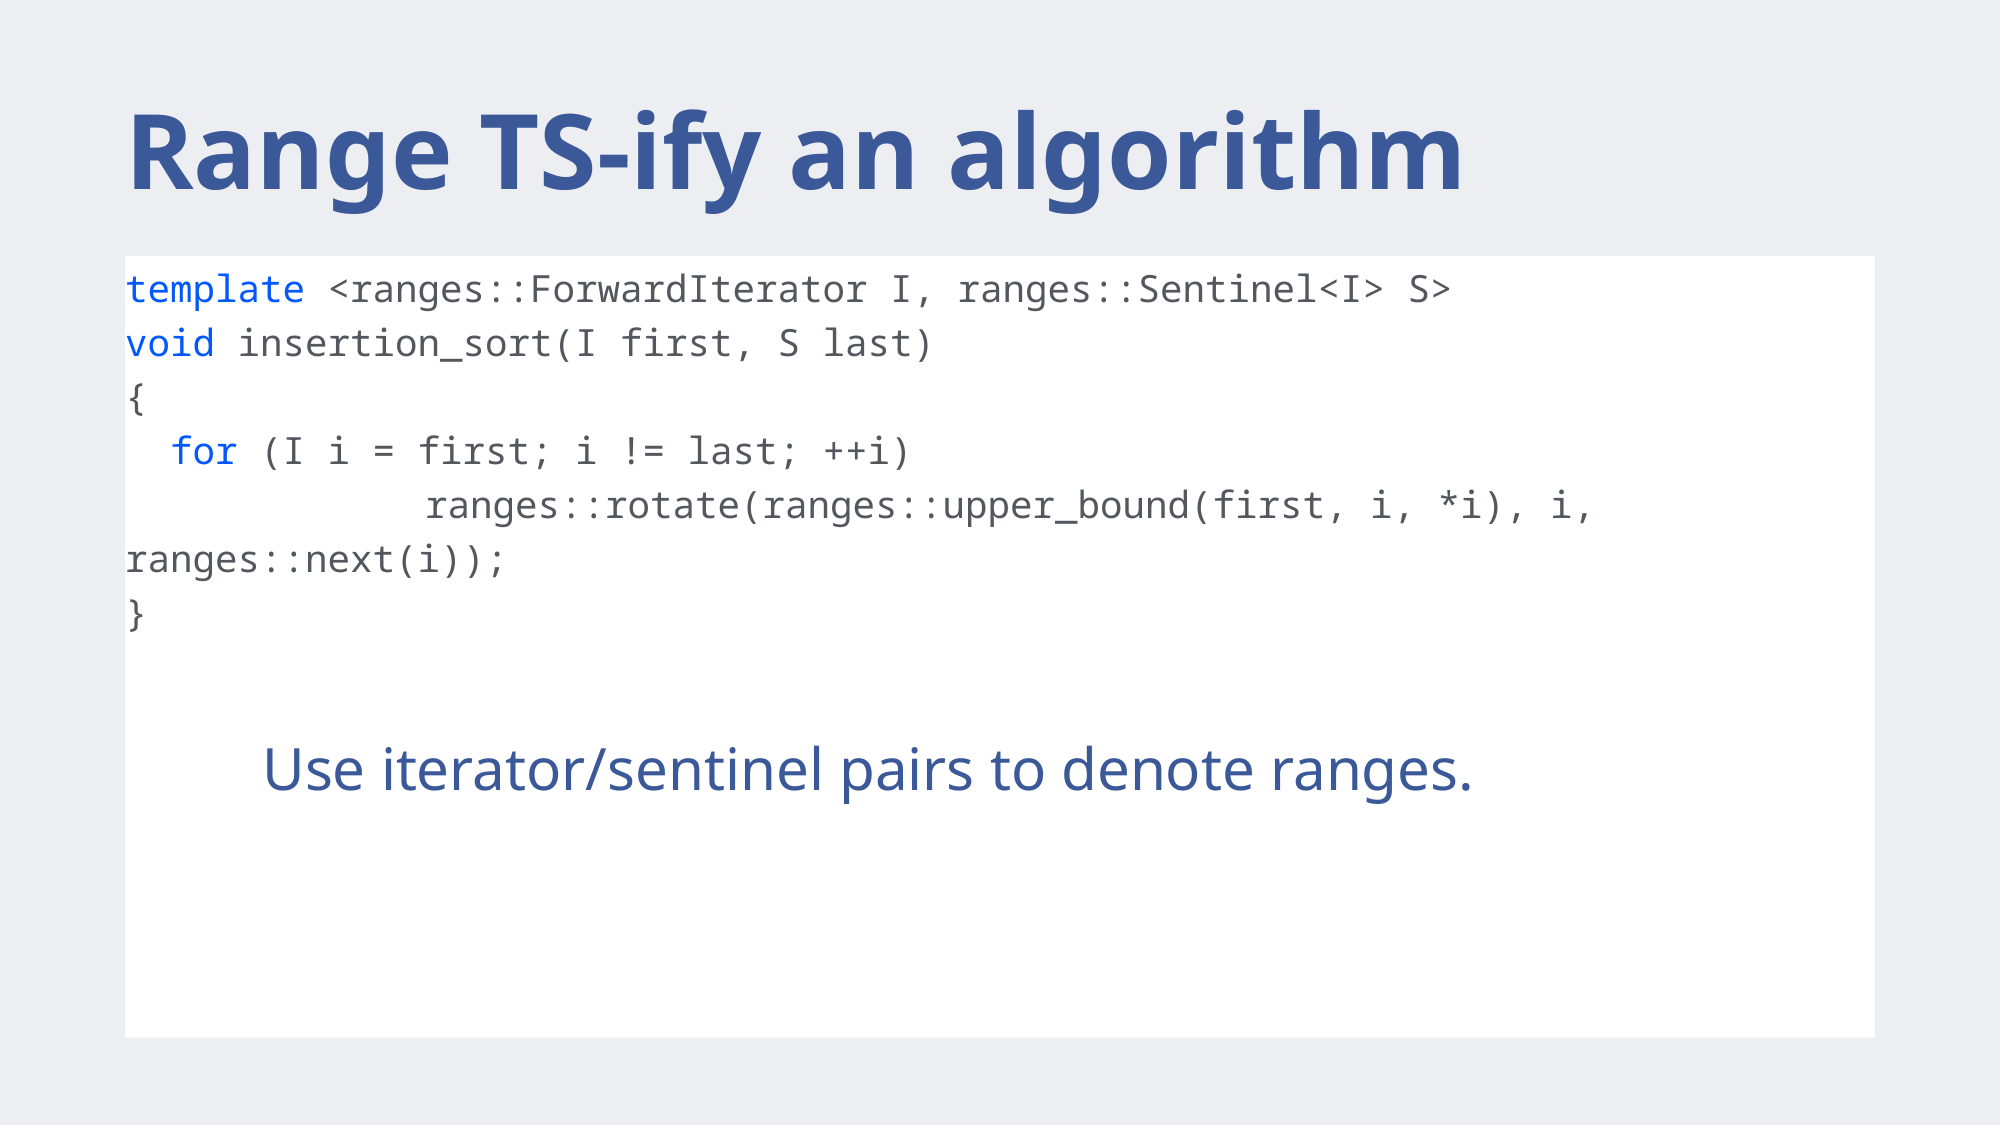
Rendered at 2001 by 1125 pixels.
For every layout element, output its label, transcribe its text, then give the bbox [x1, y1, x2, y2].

text_box Use iterator/sentinel pairs to denote ranges. [262, 725, 1638, 803]
text_box template <ranges::ForwardIterator I, ranges::Sentinel<I> S> void insertion_sort(I first, S last) { for (I i = first; i != last; ++i) ranges::rotate(ranges::upper_bound(first, i, *i), i, ranges::next(i)); } [125, 256, 1875, 1038]
title Range TS-ify an algorithm [125, 85, 1875, 237]
